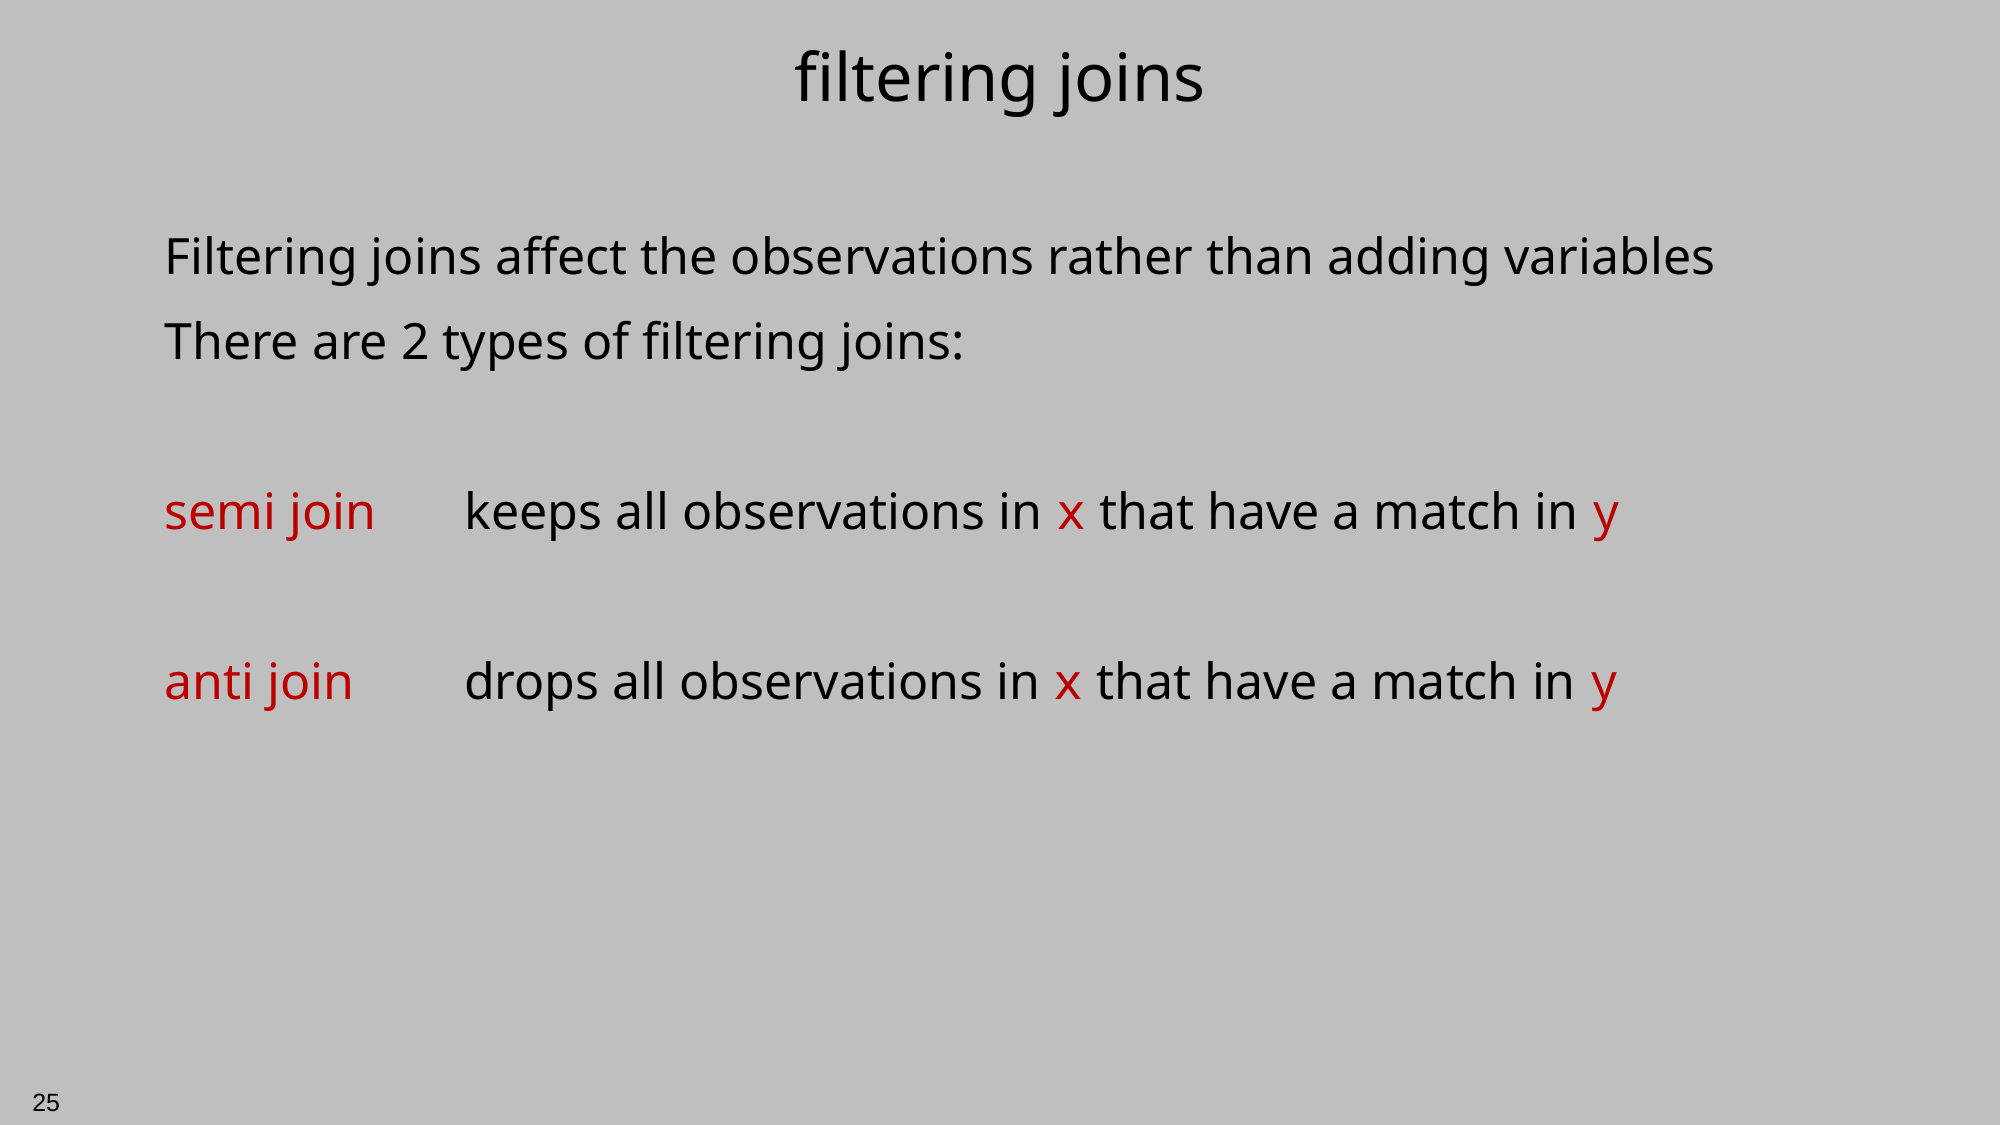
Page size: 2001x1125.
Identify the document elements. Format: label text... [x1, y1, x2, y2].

title filtering joins [150, 0, 1850, 150]
list Filtering joins affect the observations rather than adding variables There are 2 types of filtering joins: semi join keeps all observations in x that have a match in y anti join drops all observations in x that have a match in y [129, 209, 1898, 1005]
